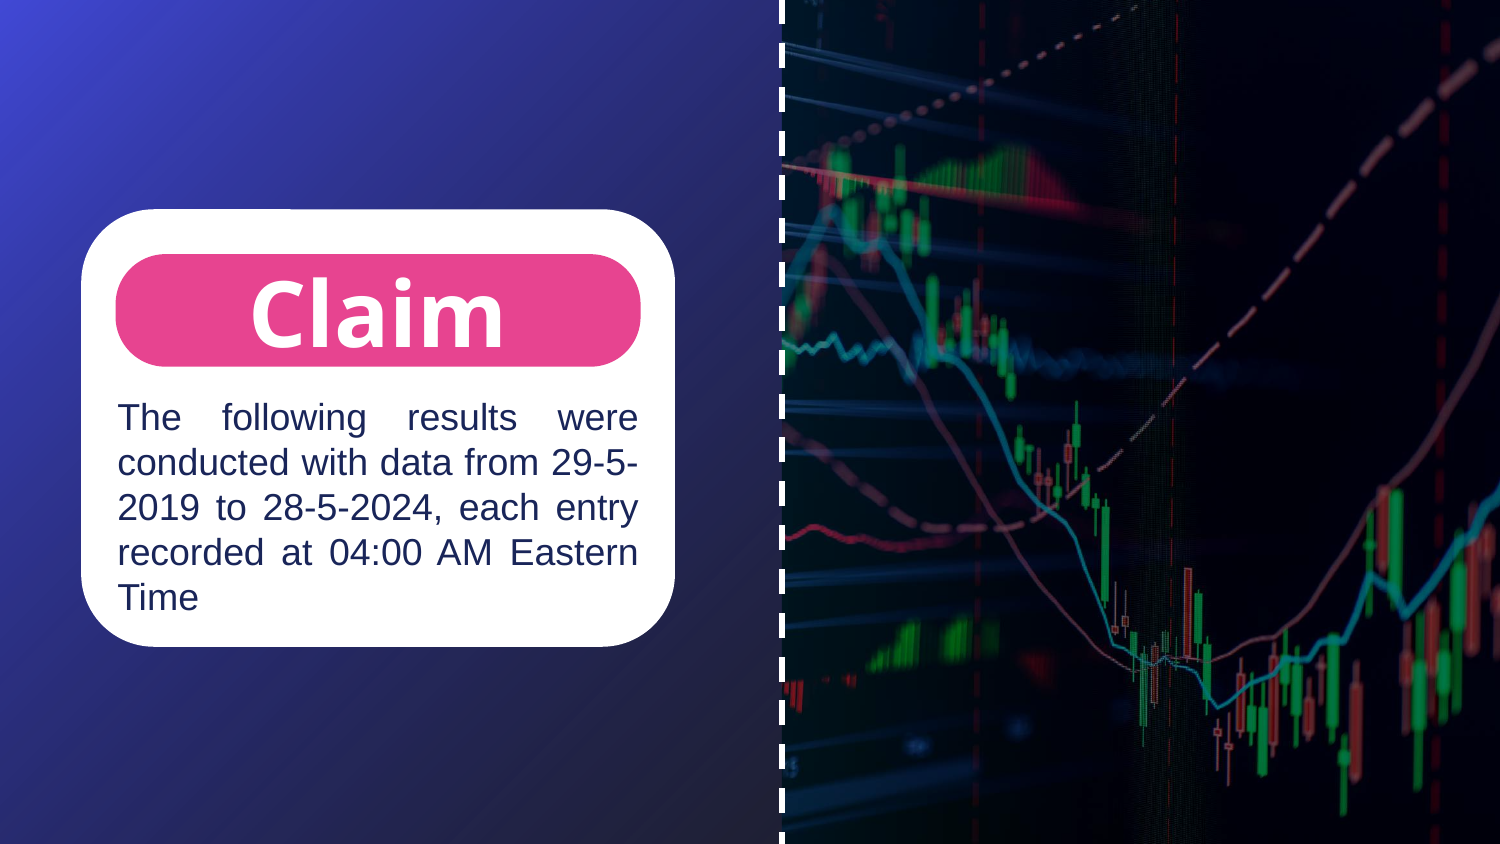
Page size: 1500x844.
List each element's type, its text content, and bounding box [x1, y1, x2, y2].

text_box [113, 252, 196, 369]
text_box The following results were conducted with data from 29-5-2019 to 28-5-2024, each entry recorded at 04:00 AM Eastern Time [79, 207, 678, 649]
text_box [560, 252, 643, 369]
picture [0, 0, 1500, 844]
picture [1479, 508, 1486, 523]
title Claim [196, 236, 560, 380]
